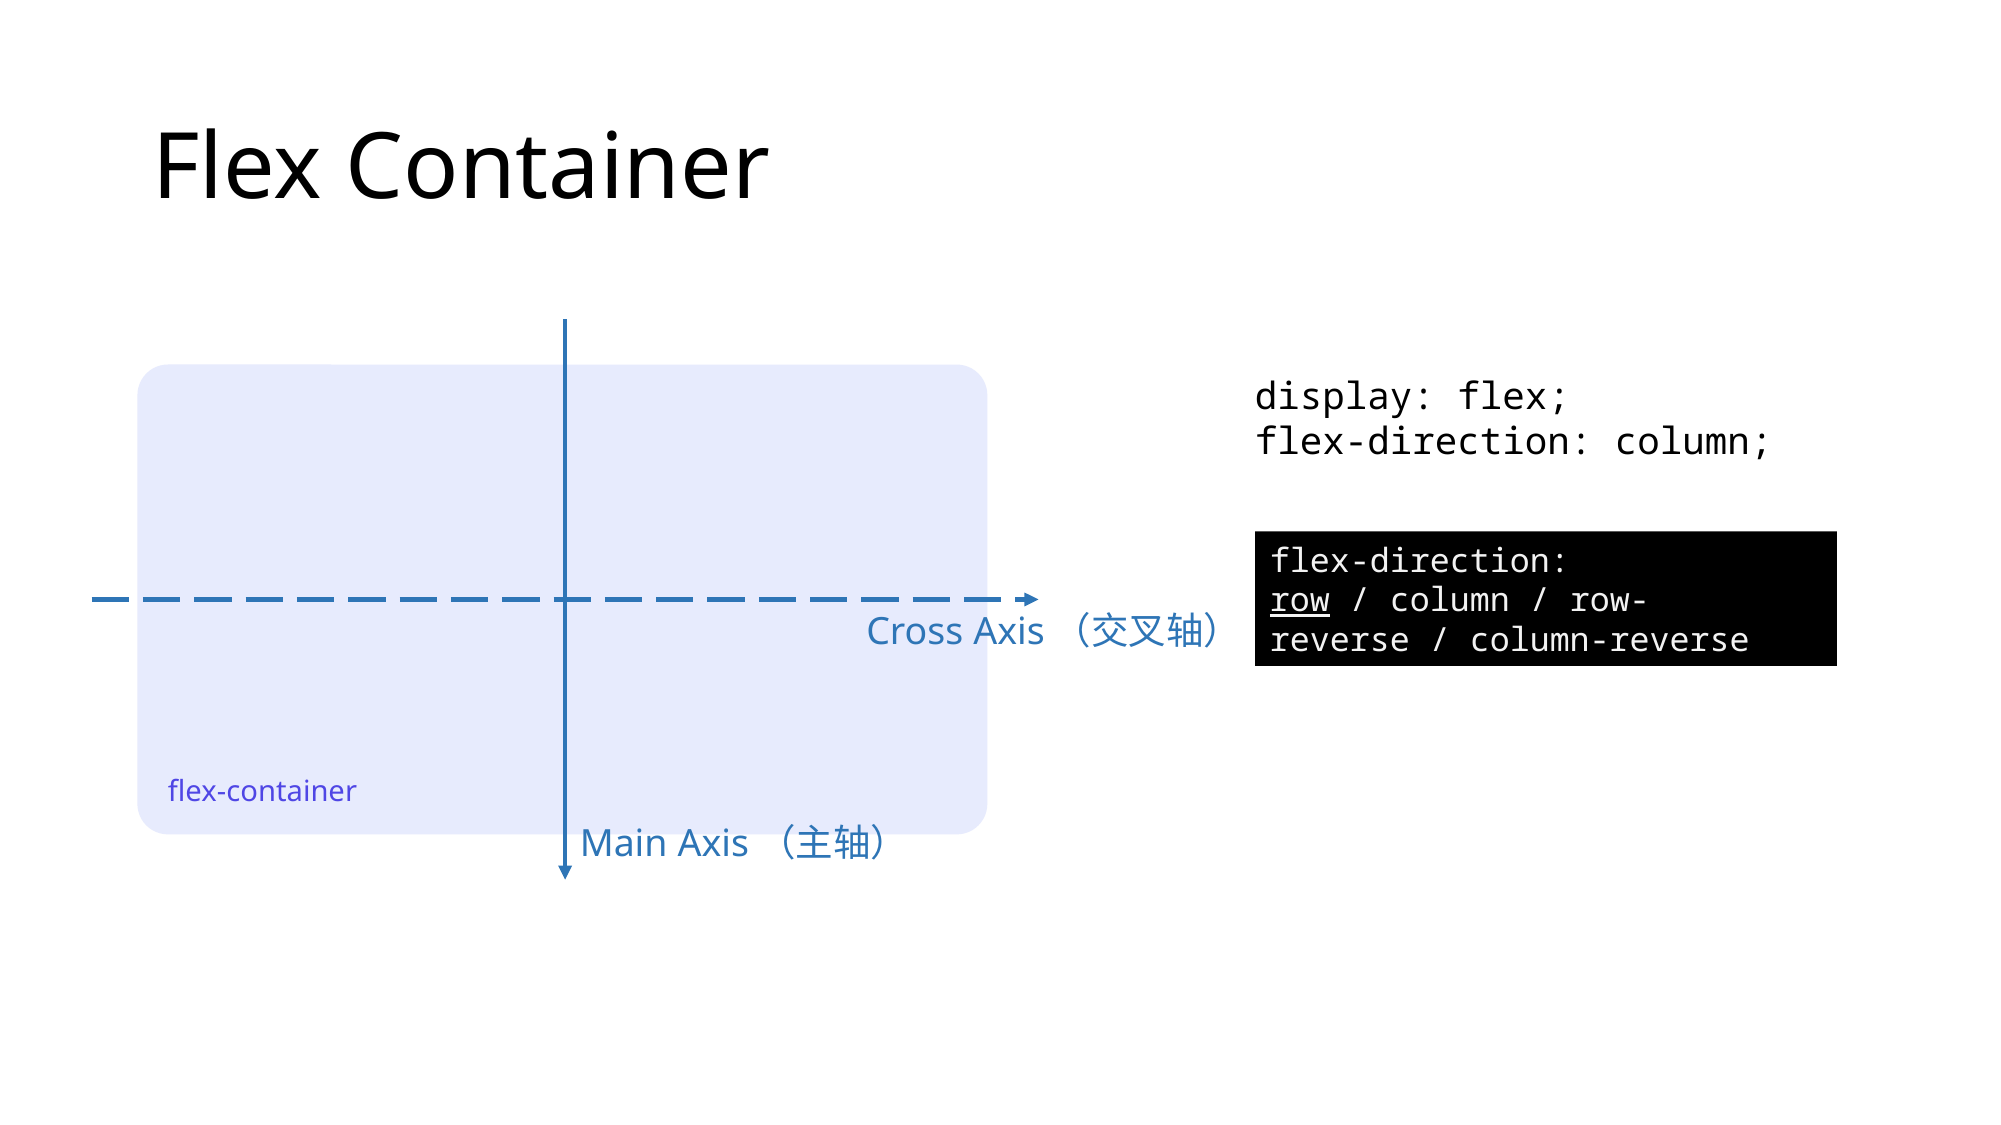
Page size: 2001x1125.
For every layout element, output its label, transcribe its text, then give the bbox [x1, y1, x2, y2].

text_box Main Axis（主轴） [566, 811, 923, 872]
title Flex Container [137, 59, 1863, 278]
text_box [136, 600, 563, 836]
text_box [567, 600, 989, 836]
text_box display: flex; flex-direction: column; [1240, 364, 1943, 470]
text_box flex-direction: row / column / row-reverse / column-reverse [1255, 531, 1837, 666]
text_box flex-container [153, 765, 380, 815]
text_box Cross Axis（交叉轴） [851, 599, 1255, 660]
text_box [567, 363, 989, 599]
text_box [136, 363, 563, 599]
